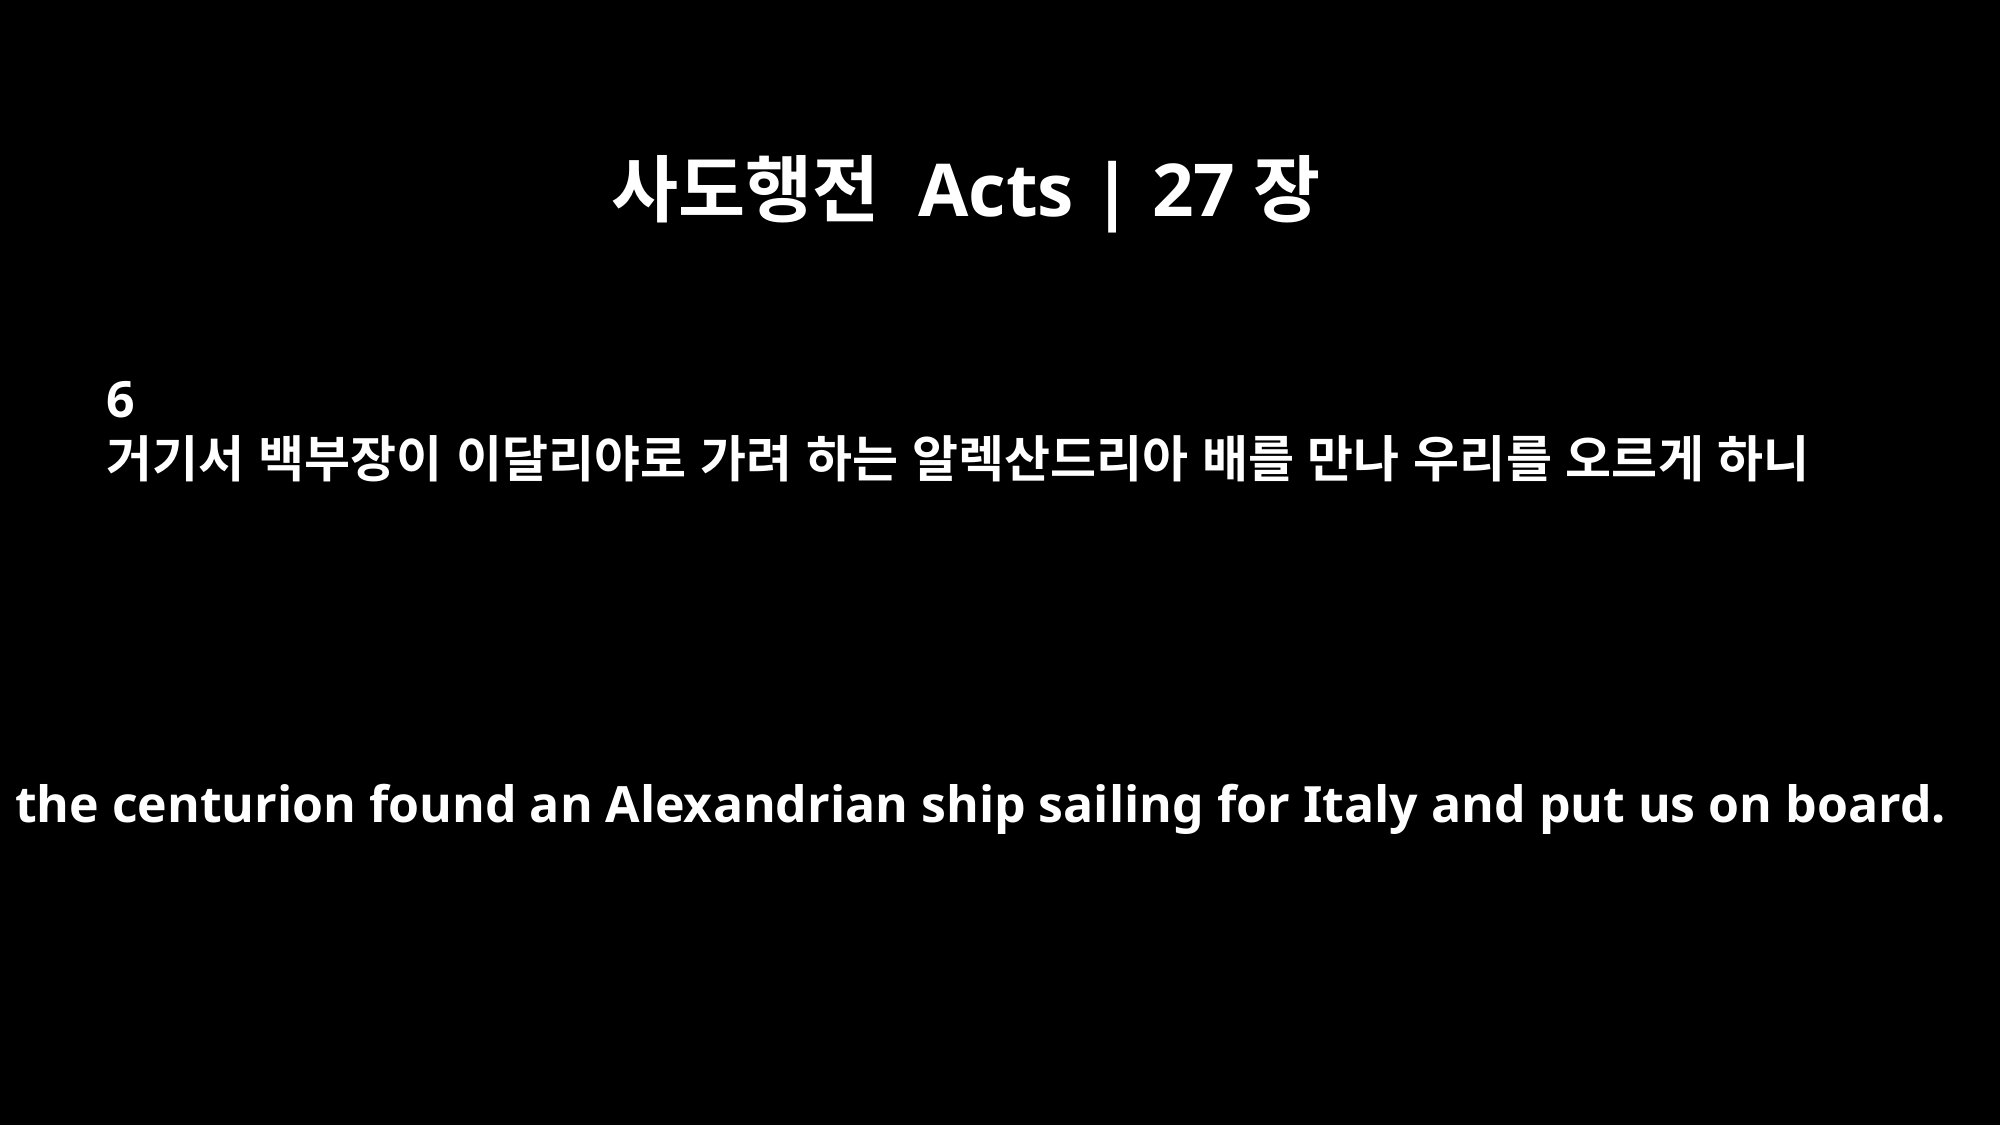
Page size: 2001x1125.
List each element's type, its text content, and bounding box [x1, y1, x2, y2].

text_box There the centurion found an Alexandrian ship sailing for Italy and put us on board. [0, 764, 1963, 840]
text_box 6 거기서 백부장이 이달리야로 가려 하는 알렉산드리아 배를 만나 우리를 오르게 하니 [91, 359, 1826, 495]
text_box 사도행전 Acts | 27장 [596, 136, 1336, 239]
